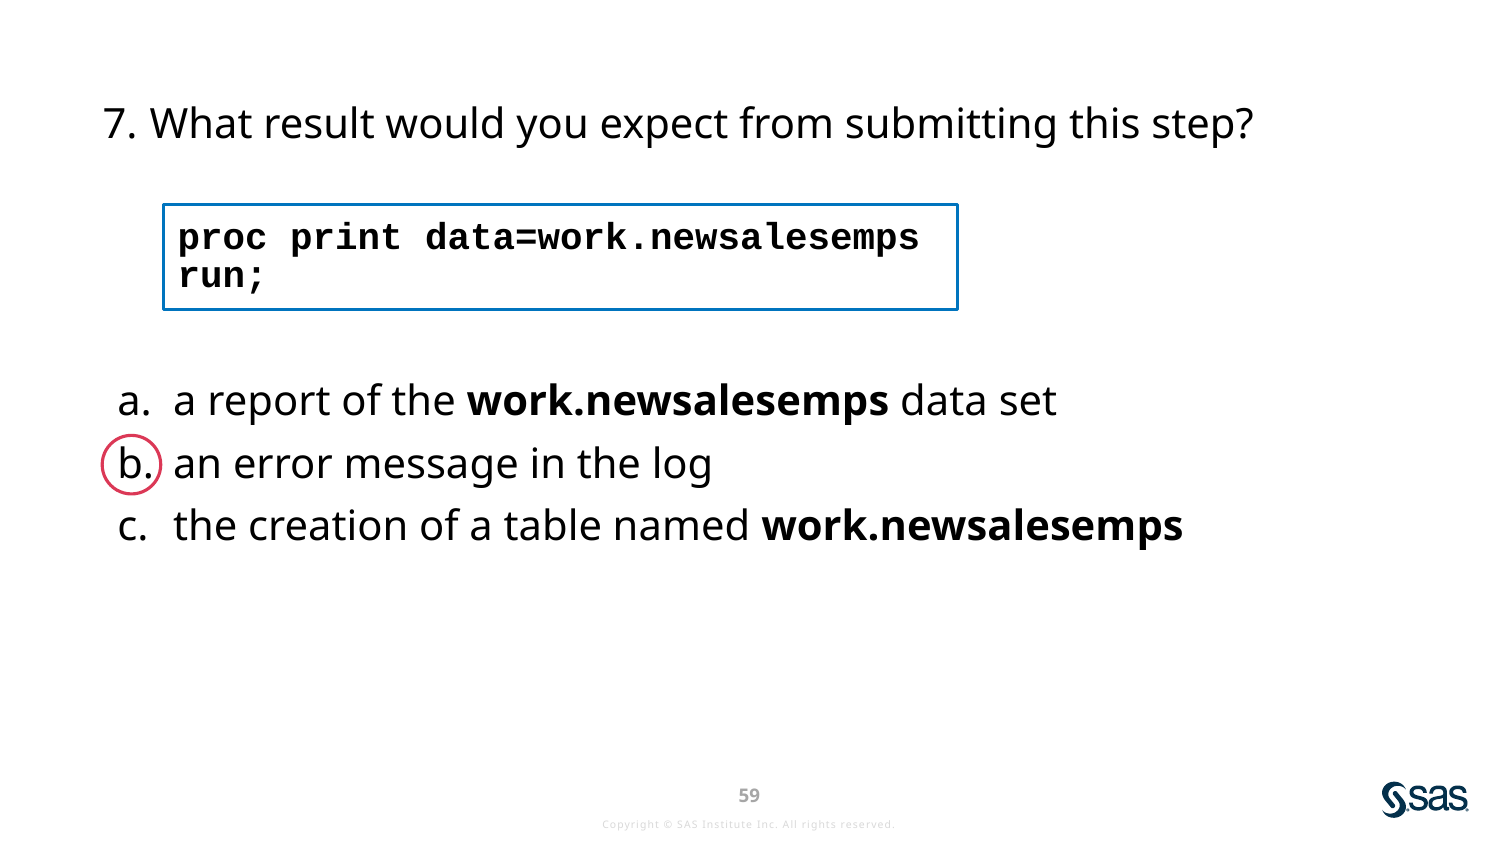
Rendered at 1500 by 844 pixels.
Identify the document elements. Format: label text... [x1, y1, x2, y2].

text_box What result would you expect from submitting this step? a report of the work.newsalesemps data set an error message in the log the creation of a table named work.newsalesemps [102, 96, 1398, 694]
